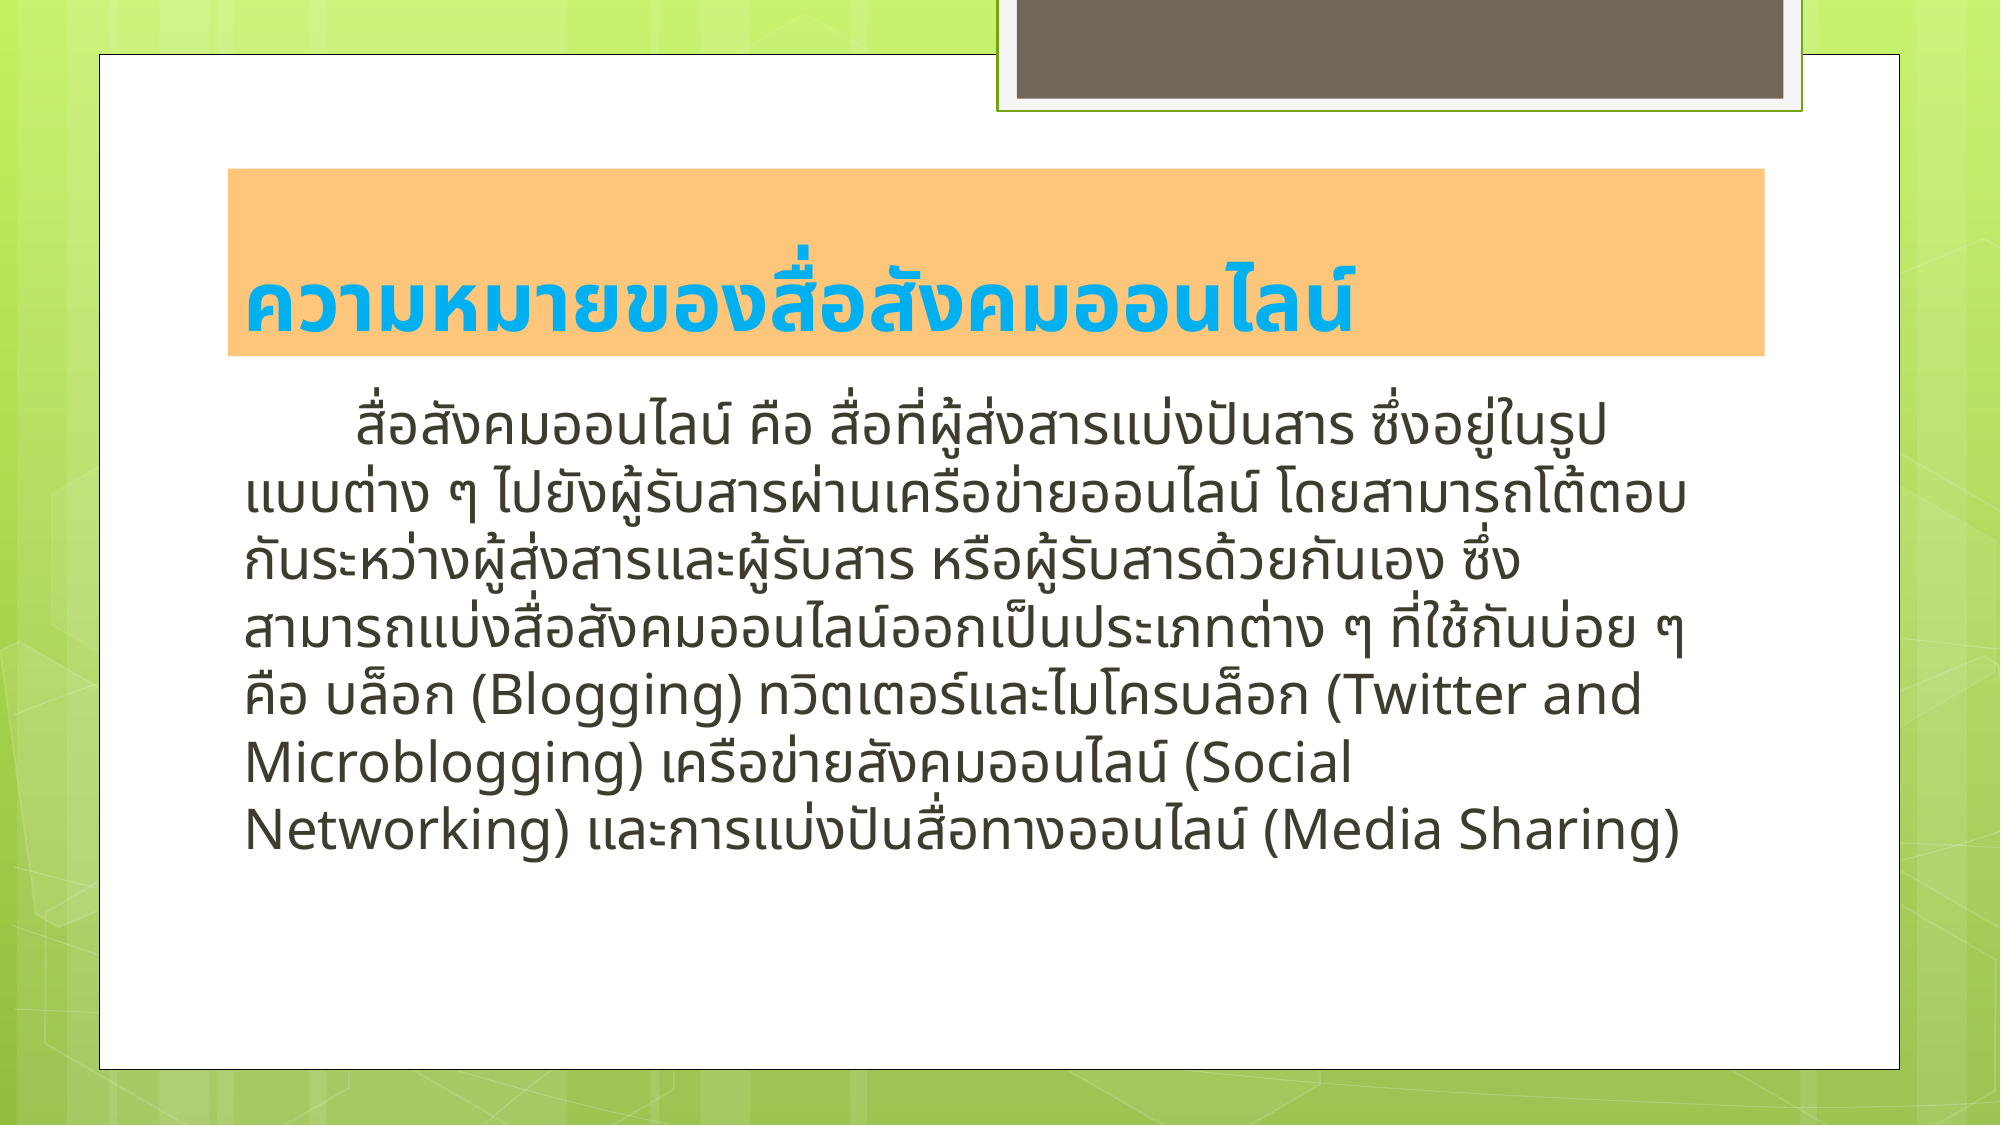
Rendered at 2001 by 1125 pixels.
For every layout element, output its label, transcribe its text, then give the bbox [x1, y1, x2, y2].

title ความหมายของสื่อสังคมออนไลน์ [228, 168, 1765, 357]
list สื่อสังคมออนไลน์ คือ สื่อที่ผู้ส่งสารแบ่งปันสาร ซึ่งอยู่ในรูปแบบต่าง ๆ ไปยังผู้รับสารผ่านเครือข่ายออนไลน์ โดยสามารถโต้ตอบกันระหว่างผู้ส่งสารและผู้รับสาร หรือผู้รับสารด้วยกันเอง ซึ่งสามารถแบ่งสื่อสังคมออนไลน์ออกเป็นประเภทต่าง ๆ ที่ใช้กันบ่อย ๆ คือ บล็อก (Blogging) ทวิตเตอร์และไมโครบล็อก (Twitter and Microblogging) เครือข่ายสังคมออนไลน์ (Social Networking) และการแบ่งปันสื่อทางออนไลน์ (Media Sharing) [228, 381, 1711, 957]
